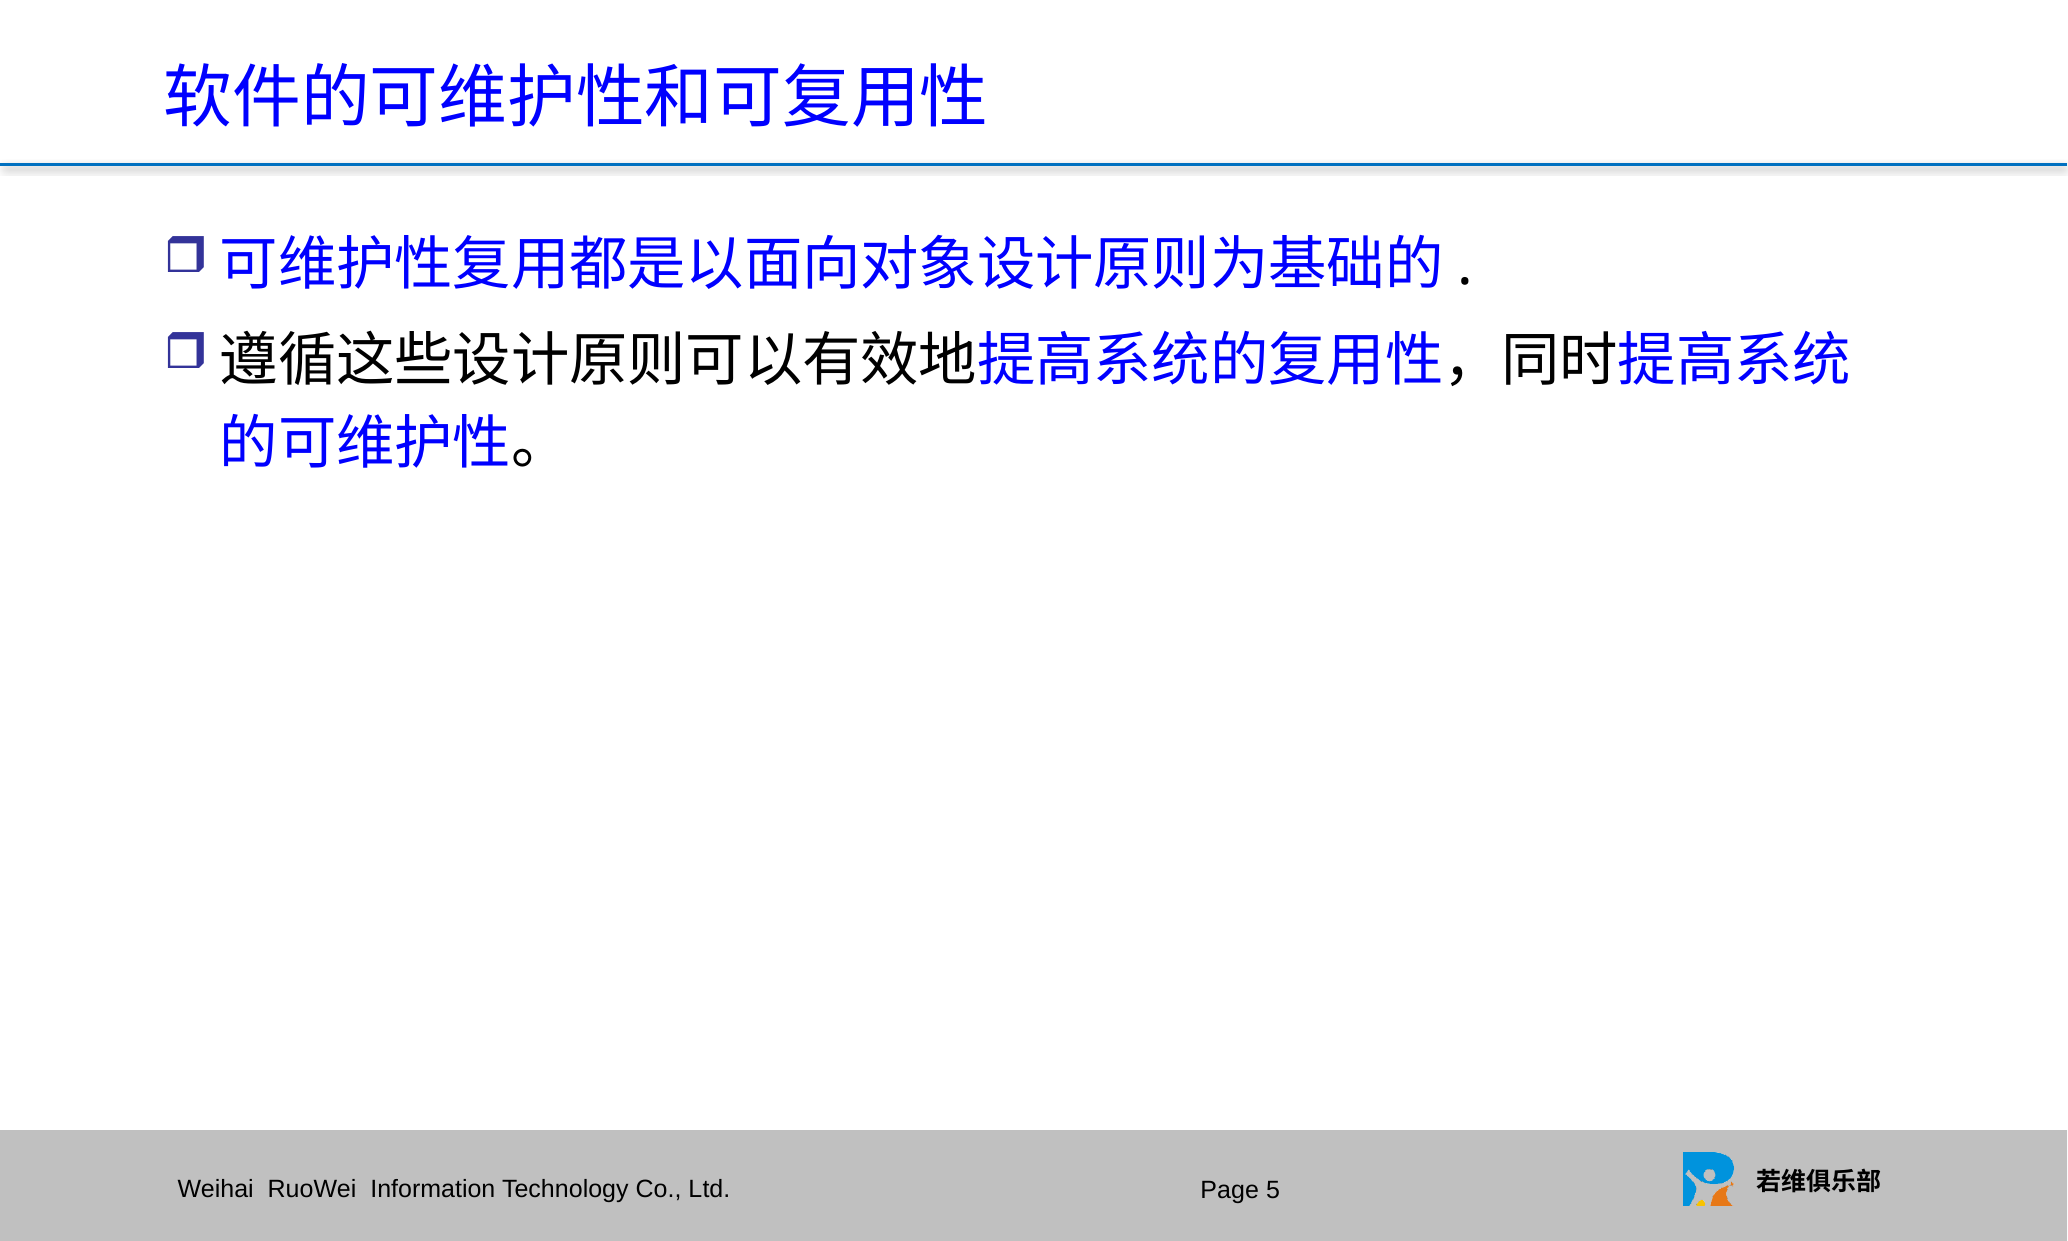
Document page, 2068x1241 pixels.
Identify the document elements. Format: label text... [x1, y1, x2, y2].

slide_number Page 4 [1061, 1164, 1299, 1220]
picture [0, 1130, 2068, 1241]
title 软件的可维护性和可复用性 [147, 43, 1908, 144]
list 可维护性复用都是以面向对象设计原则为基础的. 遵循这些设计原则可以有效地提高系统的复用性，同时提高系统的可维护性。 [147, 203, 1908, 588]
